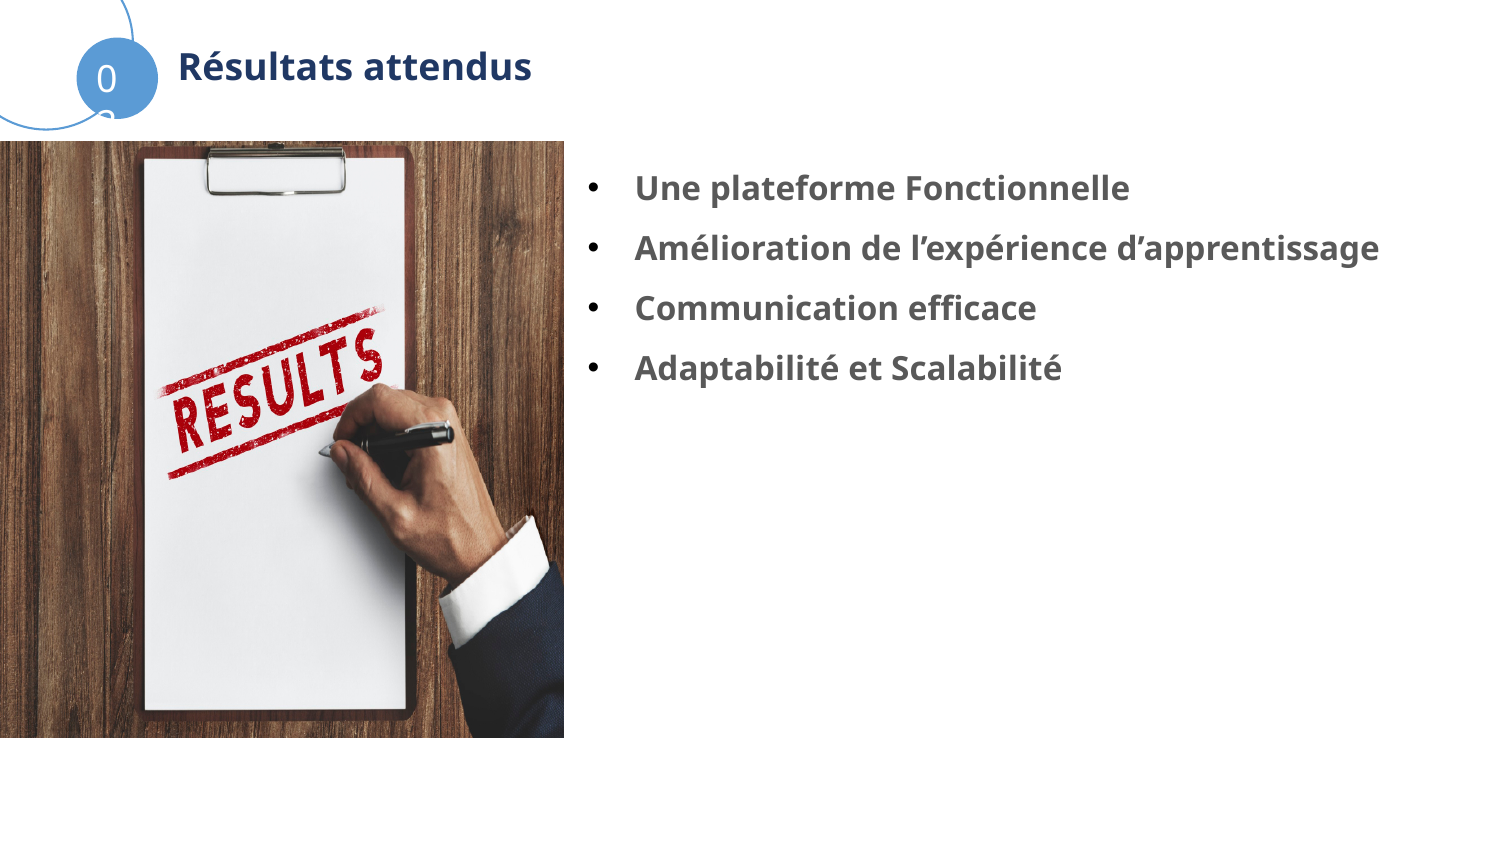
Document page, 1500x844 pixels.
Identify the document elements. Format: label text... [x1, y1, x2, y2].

text_box [133, 40, 146, 49]
picture [0, 141, 564, 738]
text_box [0, 0, 133, 130]
text_box [150, 54, 159, 103]
text_box 02 [84, 49, 150, 107]
text_box Résultats attendus [166, 37, 619, 95]
text_box [97, 107, 147, 119]
text_box Une plateforme Fonctionnelle Amélioration de l’expérience d’apprentissage Communication efficace Adaptabilité et Scalabilité [576, 141, 1482, 738]
